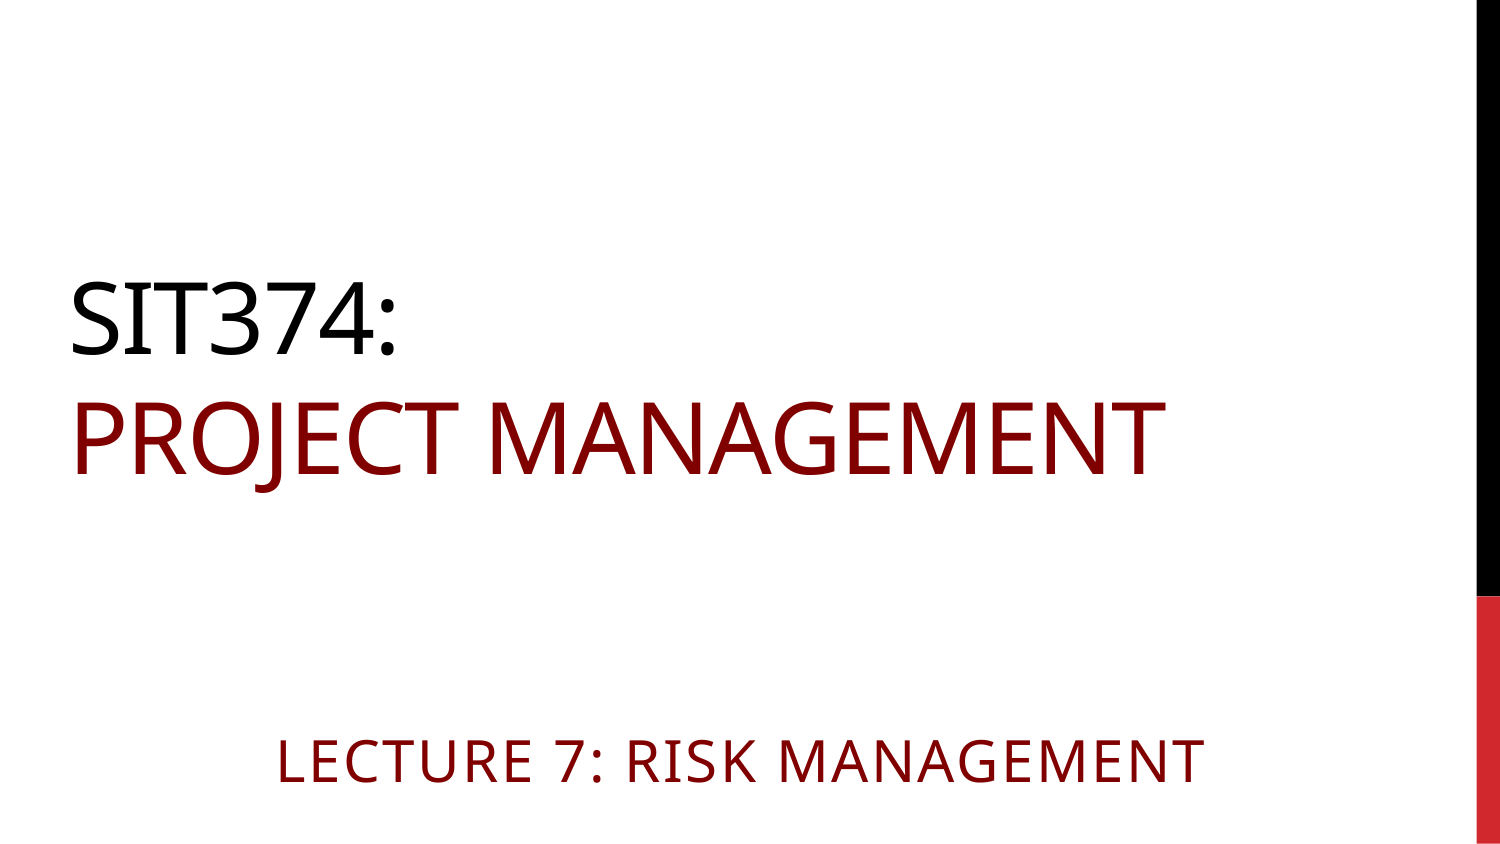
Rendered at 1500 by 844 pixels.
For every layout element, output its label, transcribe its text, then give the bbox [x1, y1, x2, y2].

title SIT374: Project Management [53, 209, 1471, 540]
subtitle Lecture 7: Risk Management [0, 717, 1483, 830]
